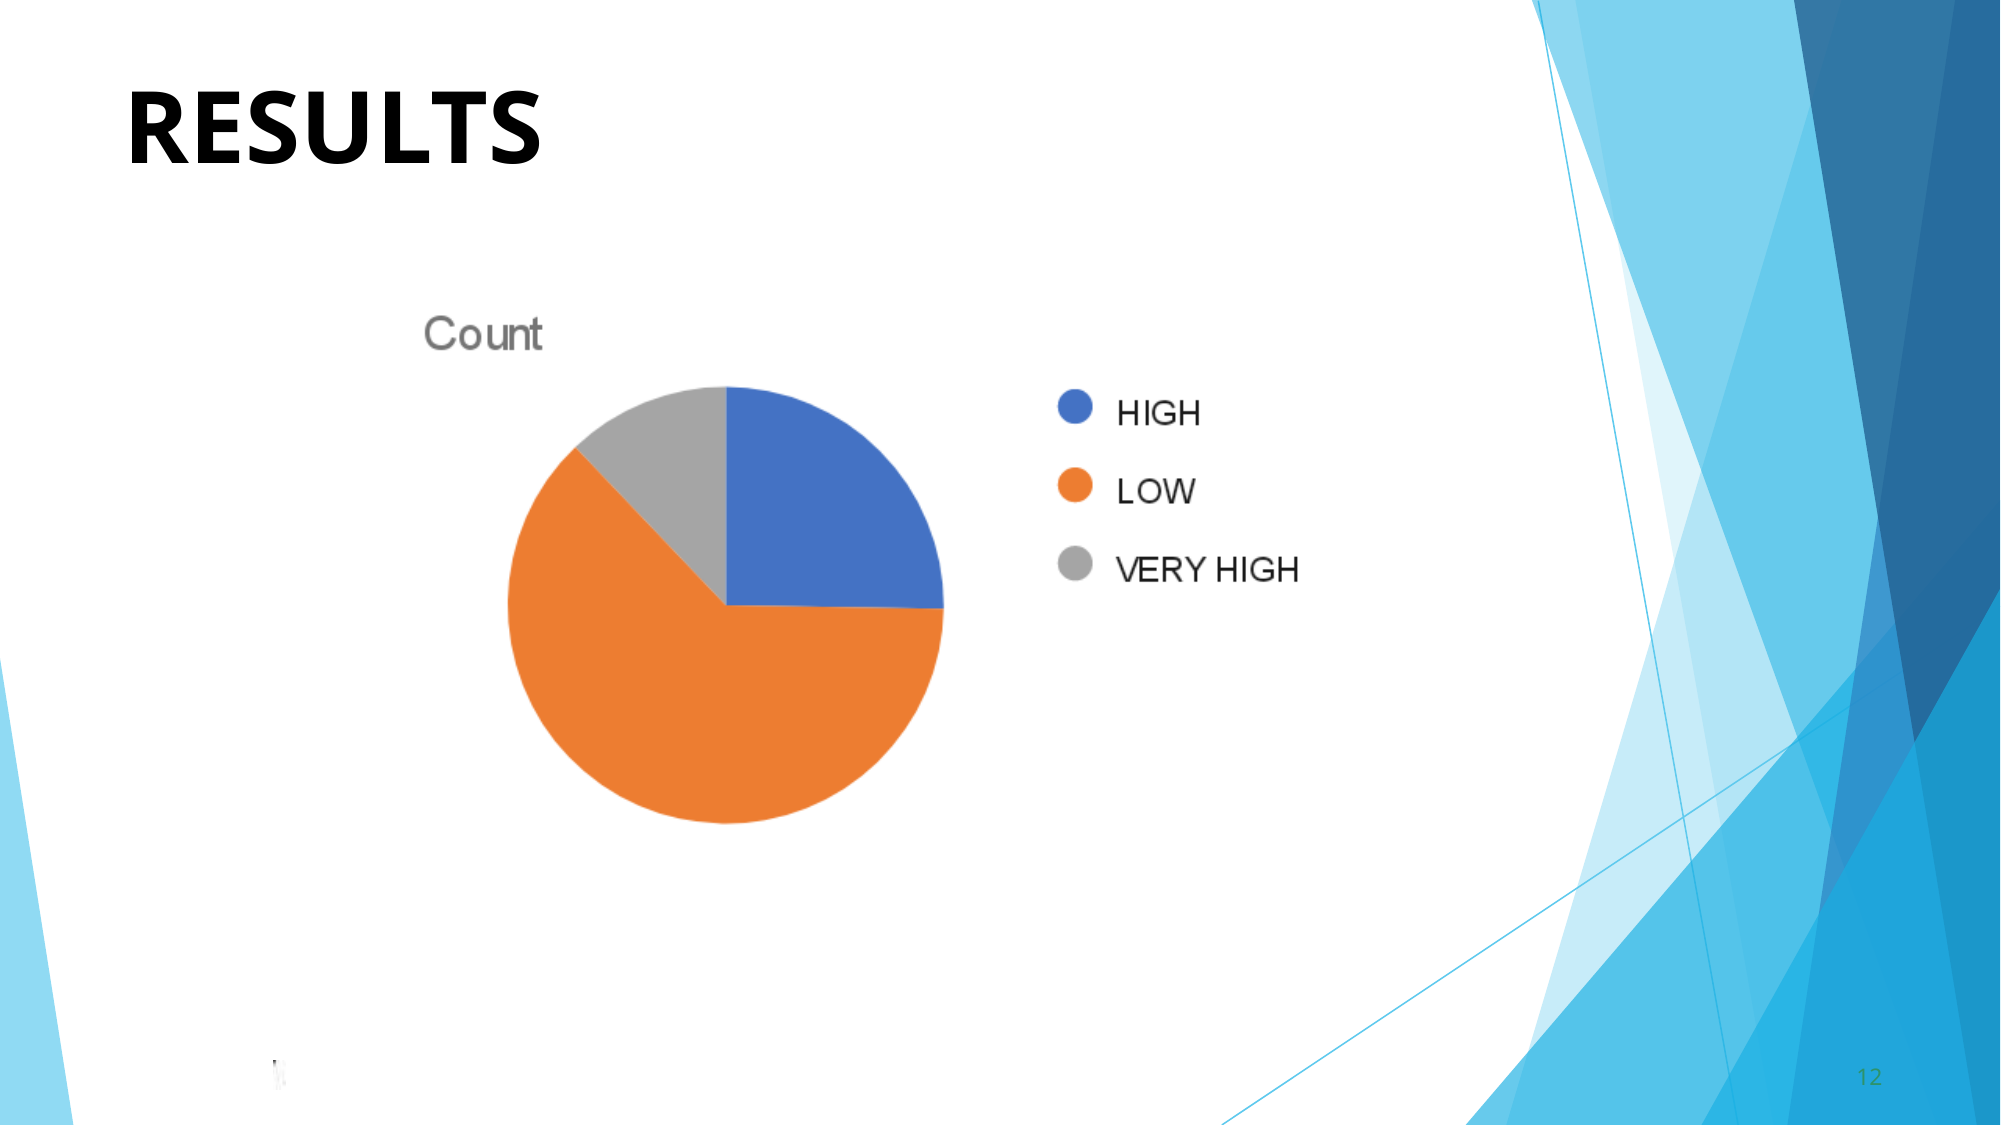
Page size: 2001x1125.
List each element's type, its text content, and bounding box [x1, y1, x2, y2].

text_box [0, 266, 2000, 343]
picture [273, 1060, 287, 1091]
text_box ‹#› [1849, 1061, 1888, 1095]
title RESULTS [123, 63, 1877, 252]
picture [393, 272, 1332, 853]
